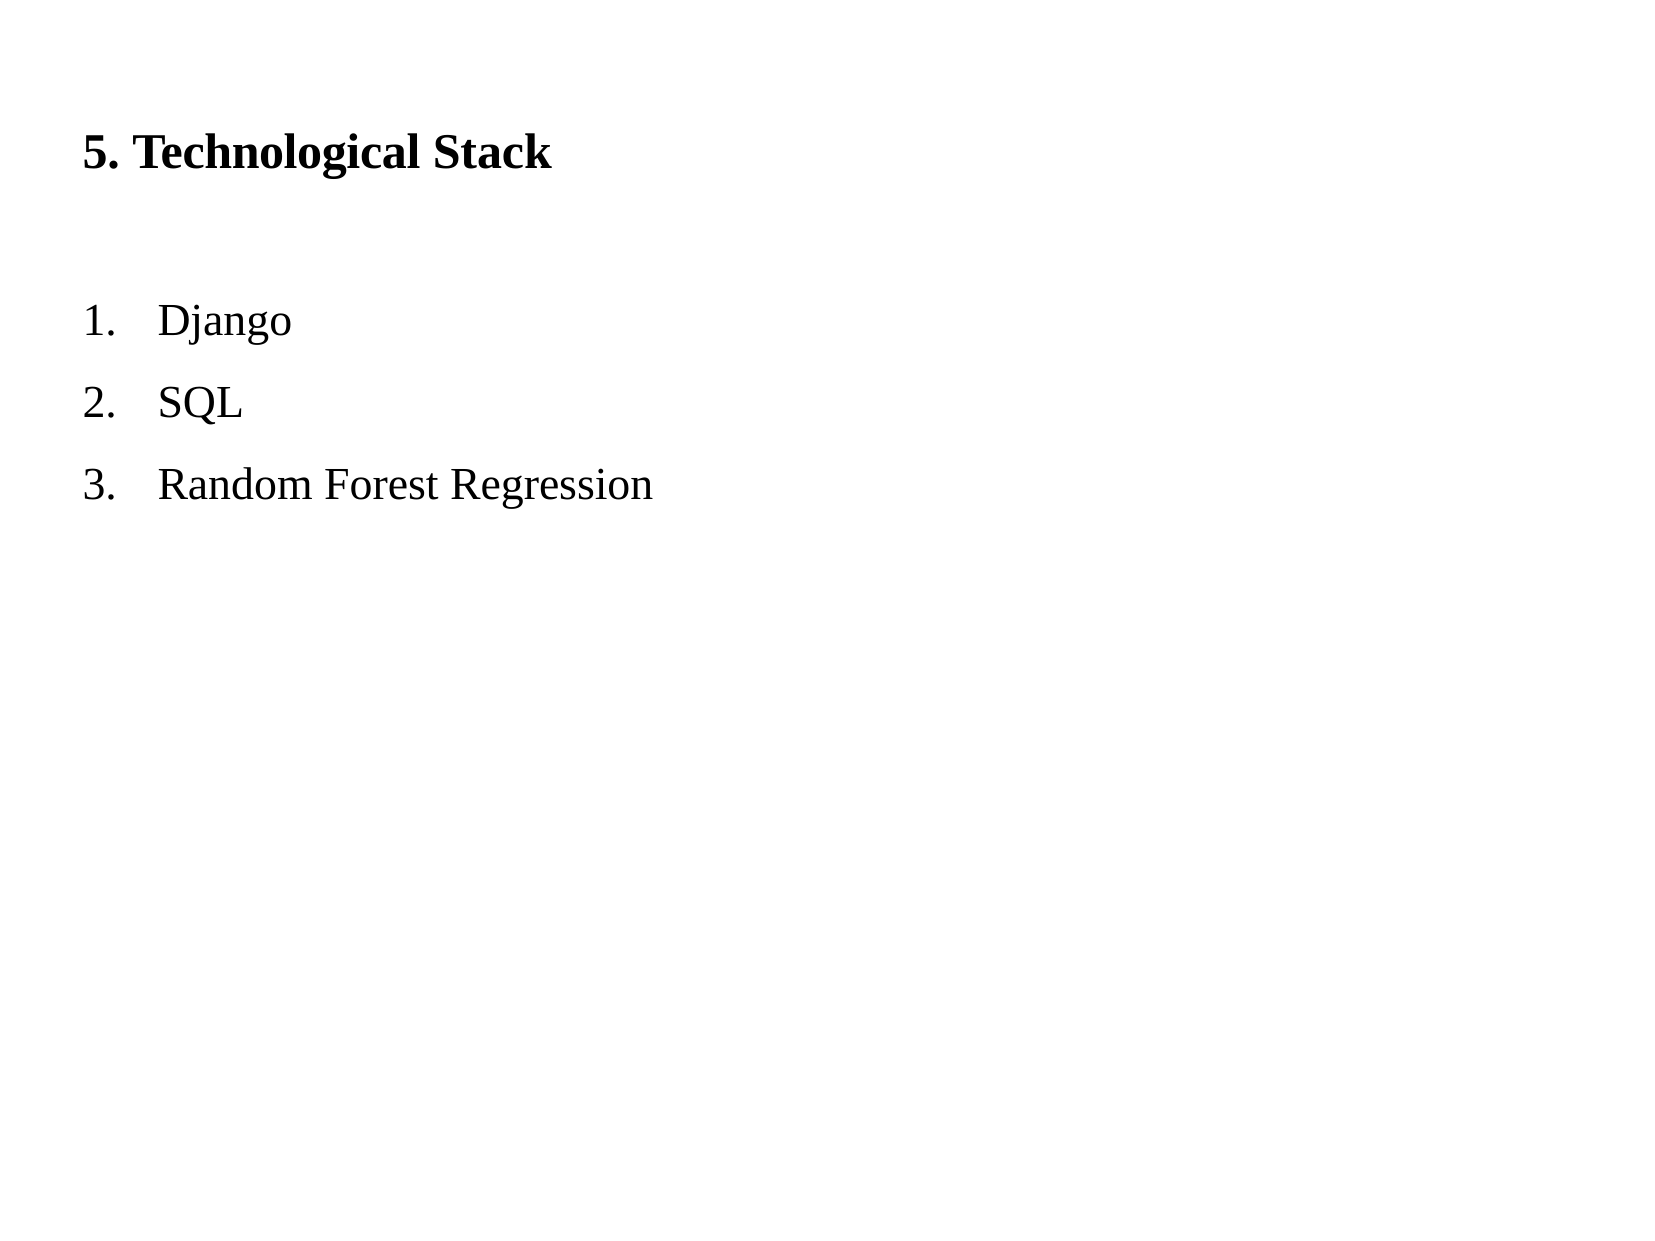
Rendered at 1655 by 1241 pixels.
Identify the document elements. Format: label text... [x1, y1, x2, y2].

title 5. Technological Stack [80, 116, 558, 262]
text_box Django SQL Random Forest Regression [80, 262, 1185, 591]
